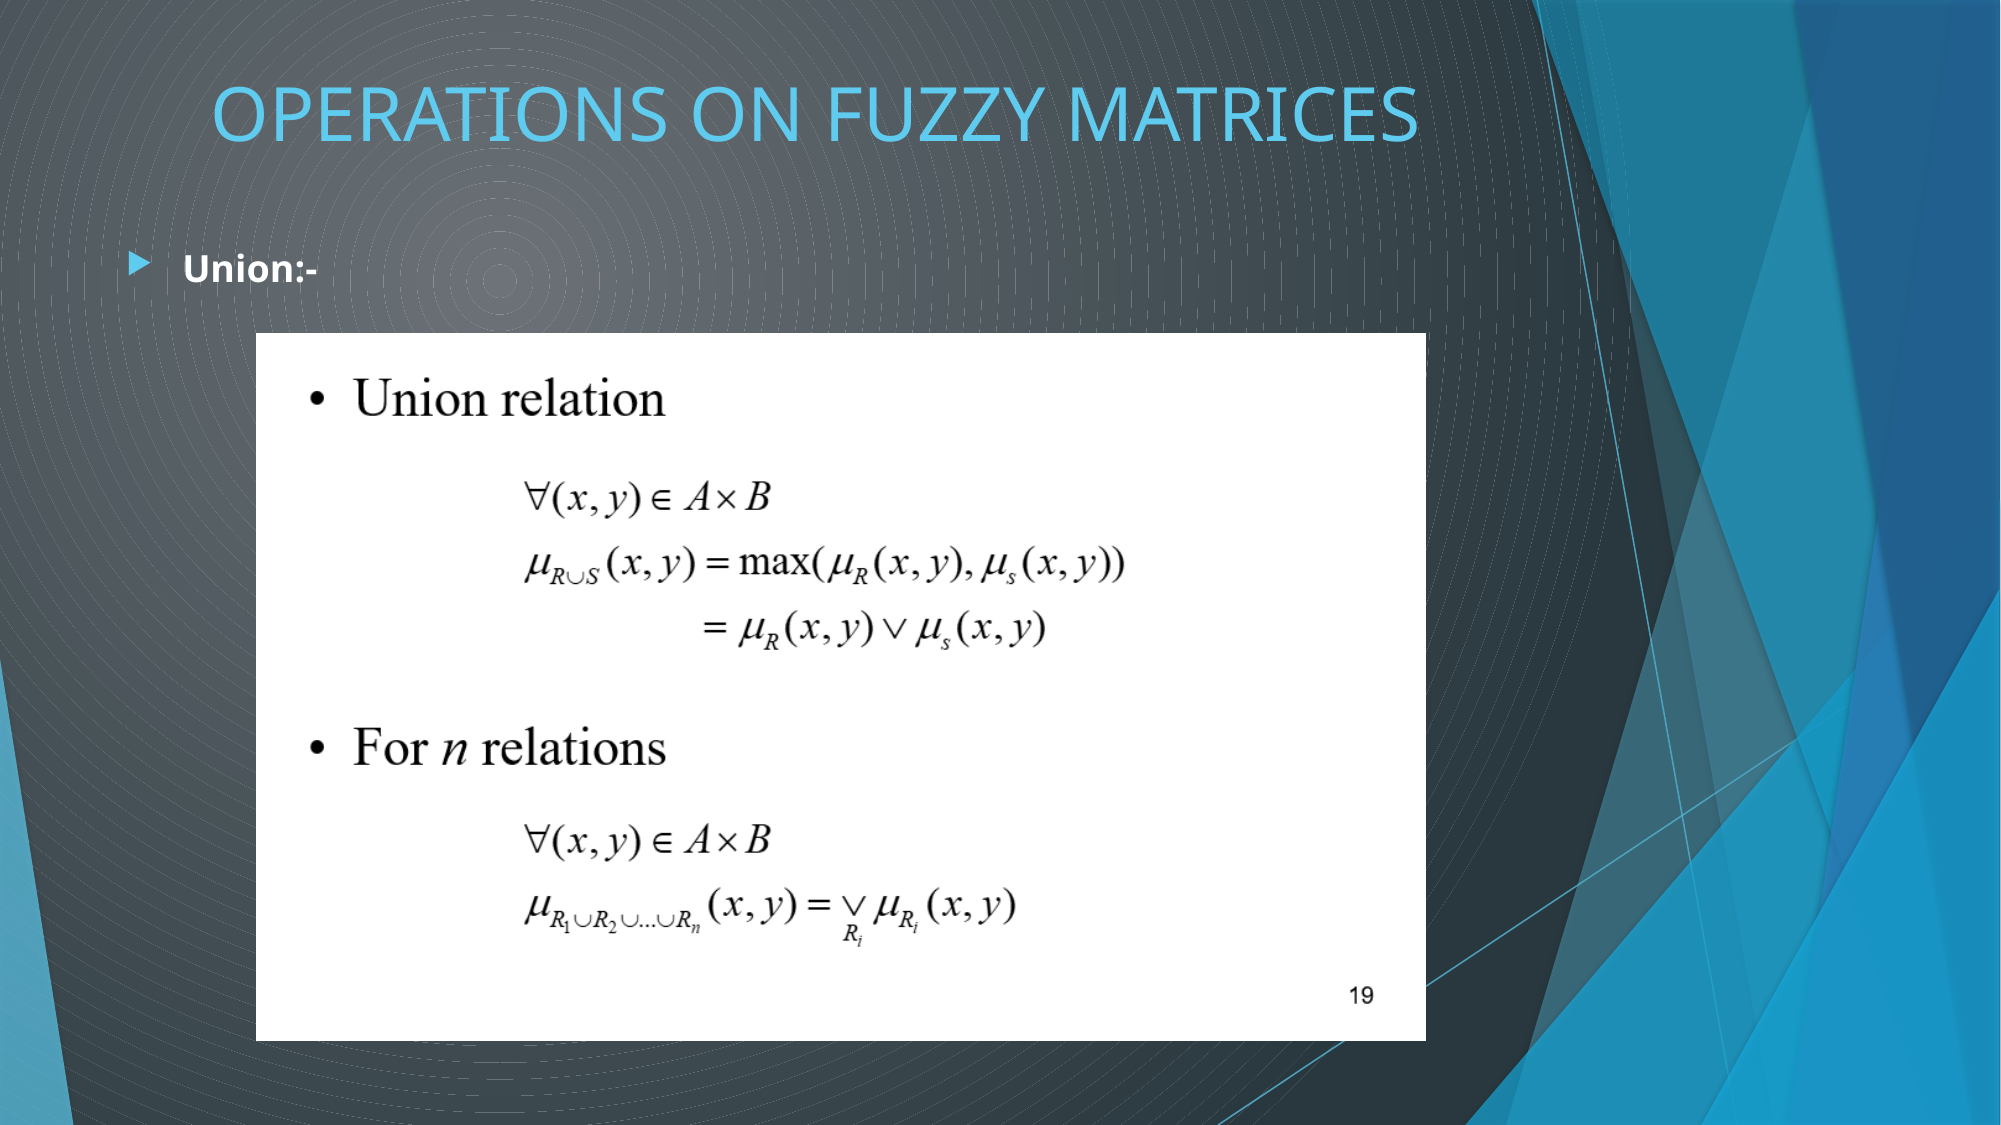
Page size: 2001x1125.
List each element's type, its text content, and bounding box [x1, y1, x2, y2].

title OPERATIONS ON FUZZY MATRICES [111, 59, 1522, 237]
picture [255, 333, 1427, 1042]
list Union:- [111, 237, 1522, 992]
